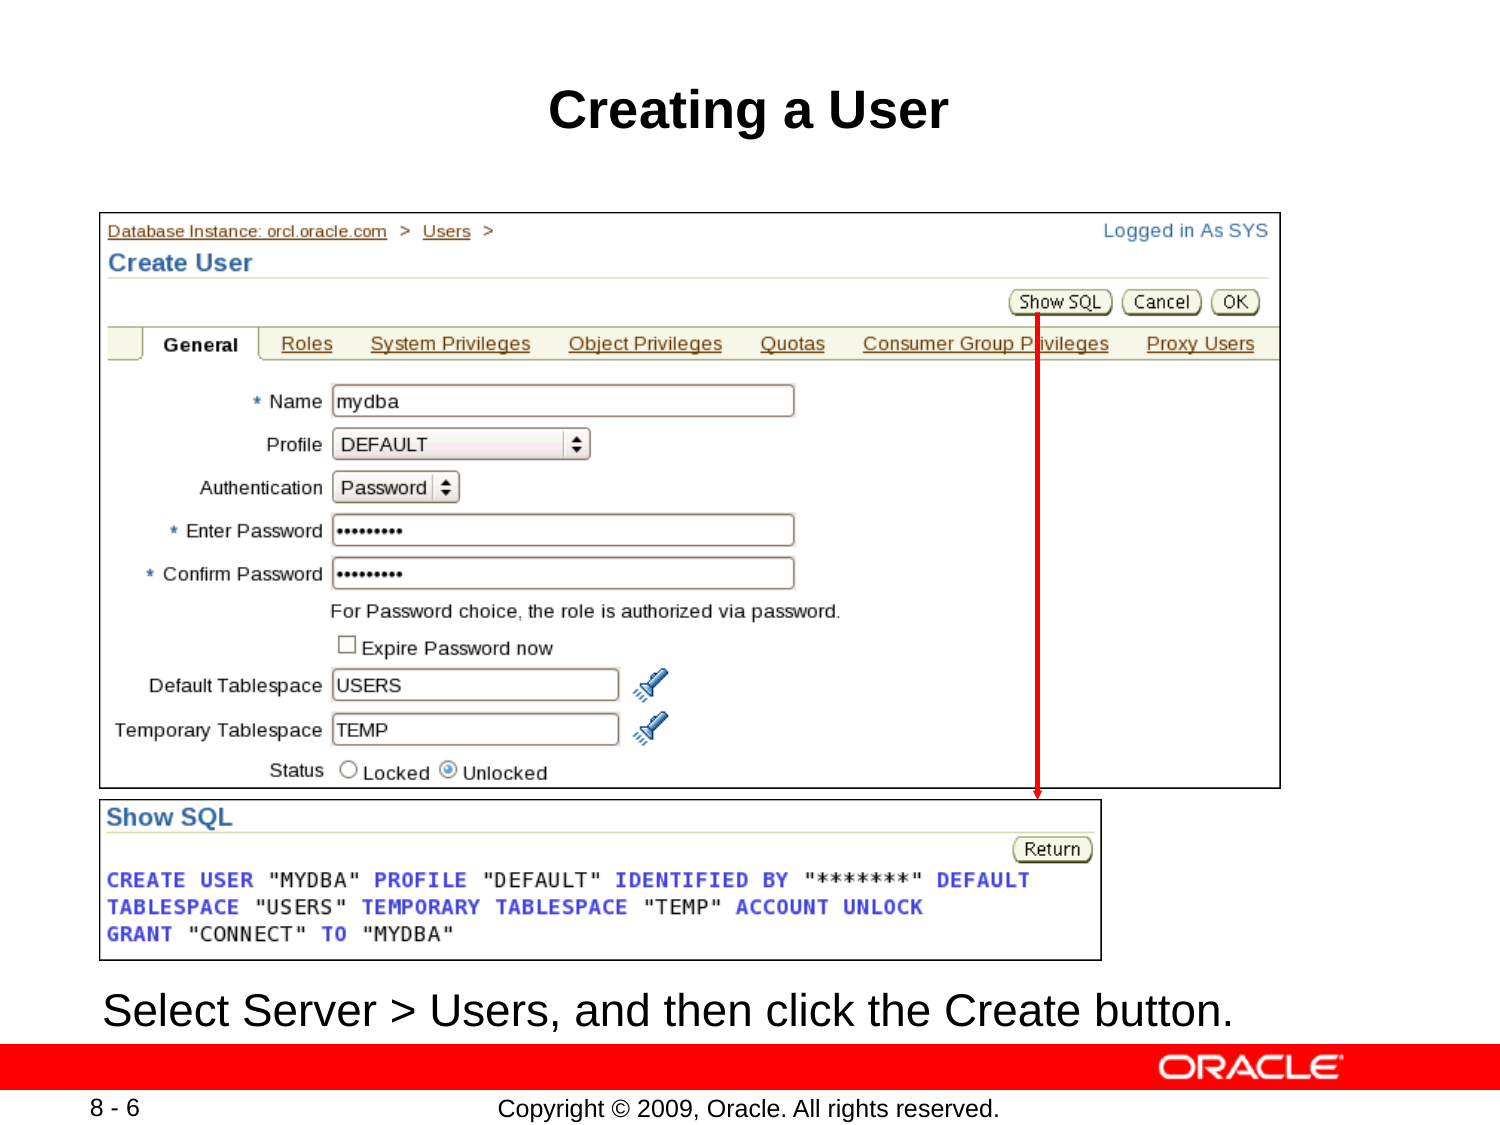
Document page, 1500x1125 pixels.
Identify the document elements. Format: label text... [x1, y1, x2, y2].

picture [99, 799, 1102, 961]
list Select Server > Users, and then click the Create button. [99, 978, 1400, 1038]
title Creating a User [99, 71, 1400, 217]
picture [0, 1044, 1500, 1090]
picture [99, 212, 1281, 789]
